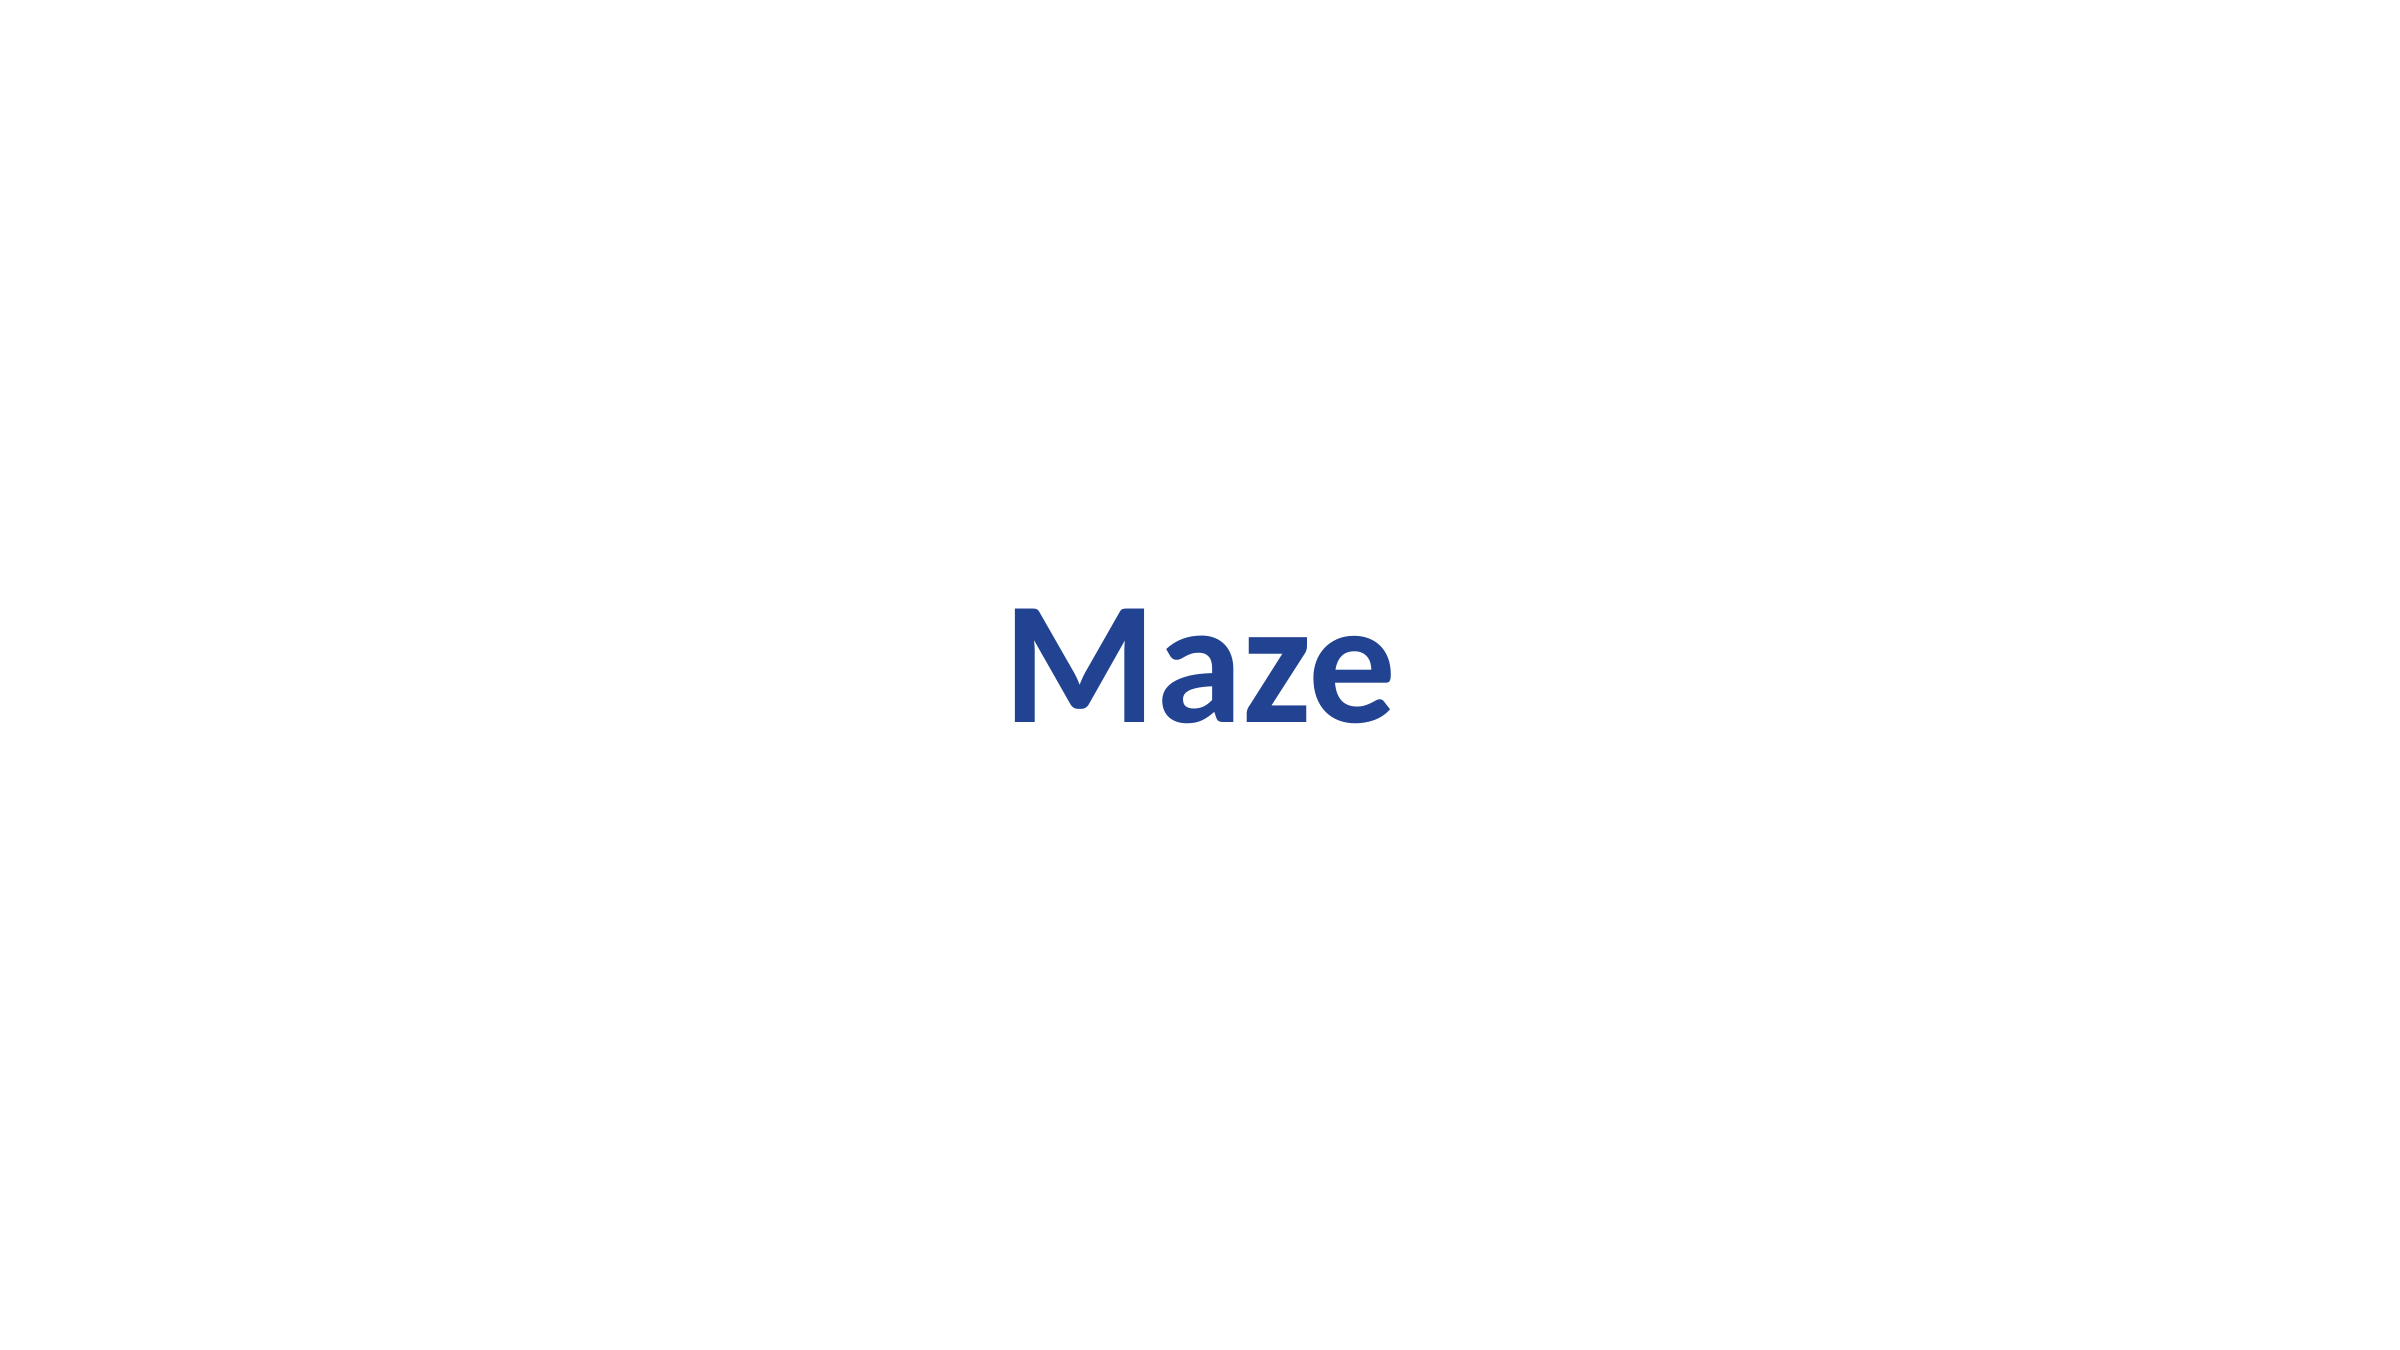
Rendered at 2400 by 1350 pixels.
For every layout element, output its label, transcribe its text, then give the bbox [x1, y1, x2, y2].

text_box Maze [988, 539, 1412, 765]
